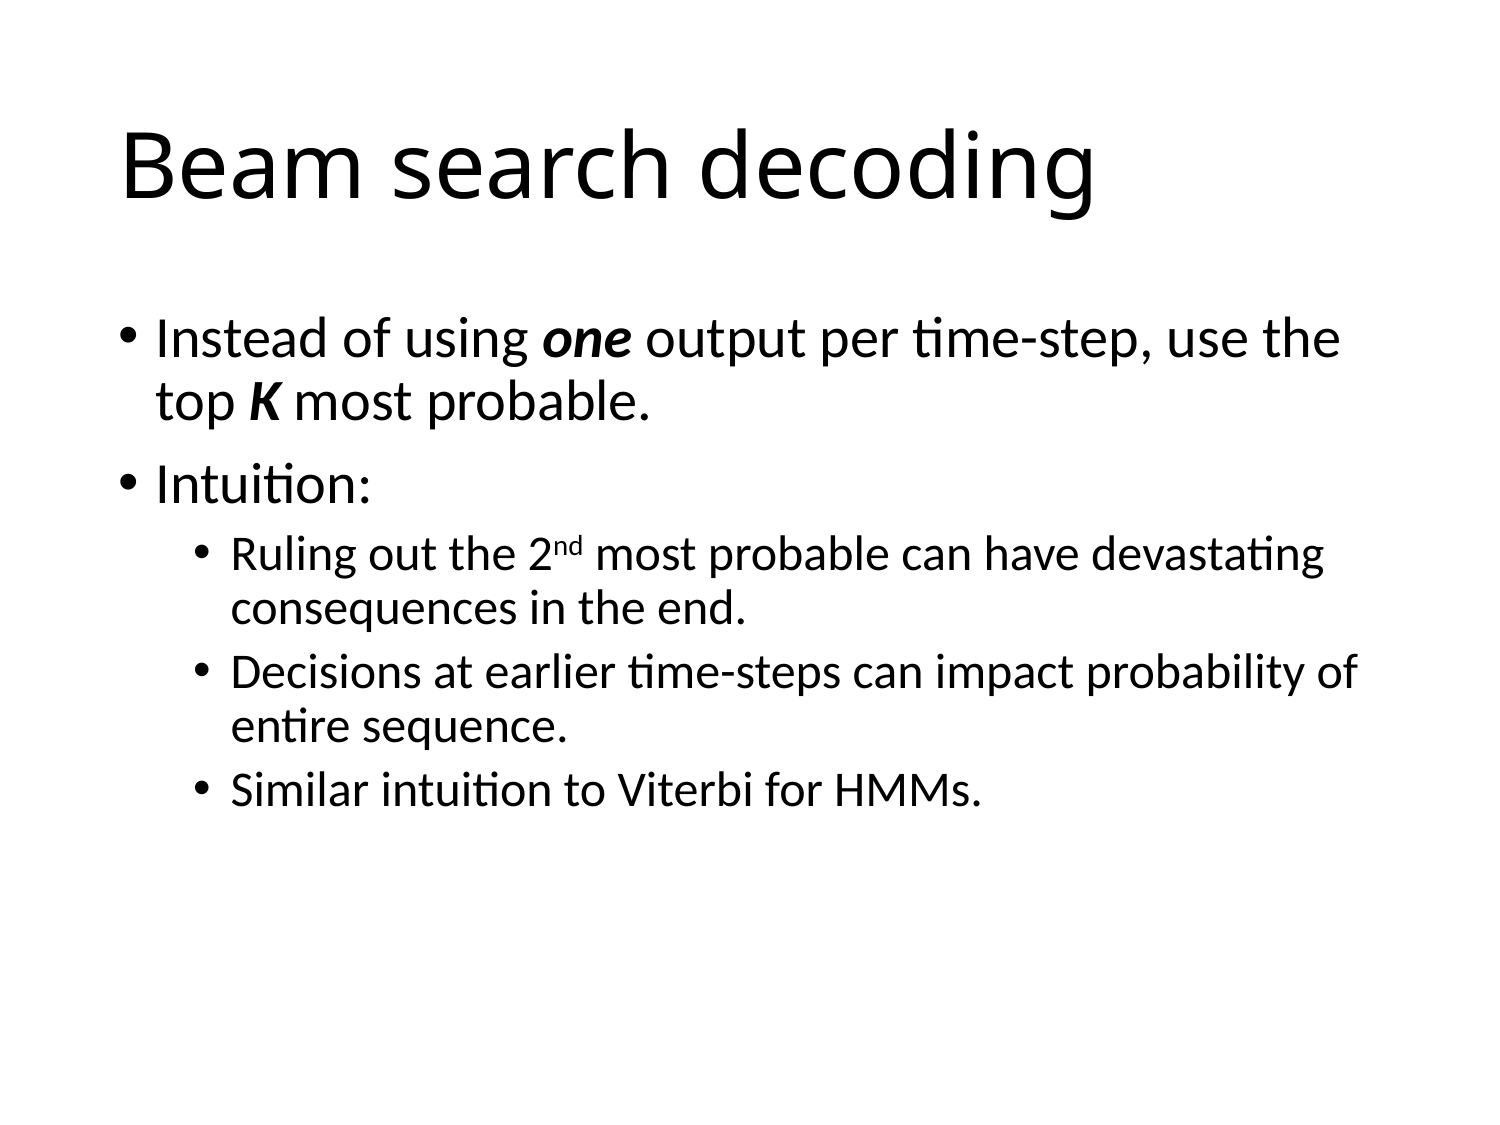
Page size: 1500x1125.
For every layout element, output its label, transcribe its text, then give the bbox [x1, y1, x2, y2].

list Instead of using one output per time-step, use the top K most probable. Intuition: Ruling out the 2nd most probable can have devastating consequences in the end. Decisions at earlier time-steps can impact probability of entire sequence. Similar intuition to Viterbi for HMMs. [103, 299, 1397, 1014]
title Beam search decoding [103, 59, 1397, 278]
